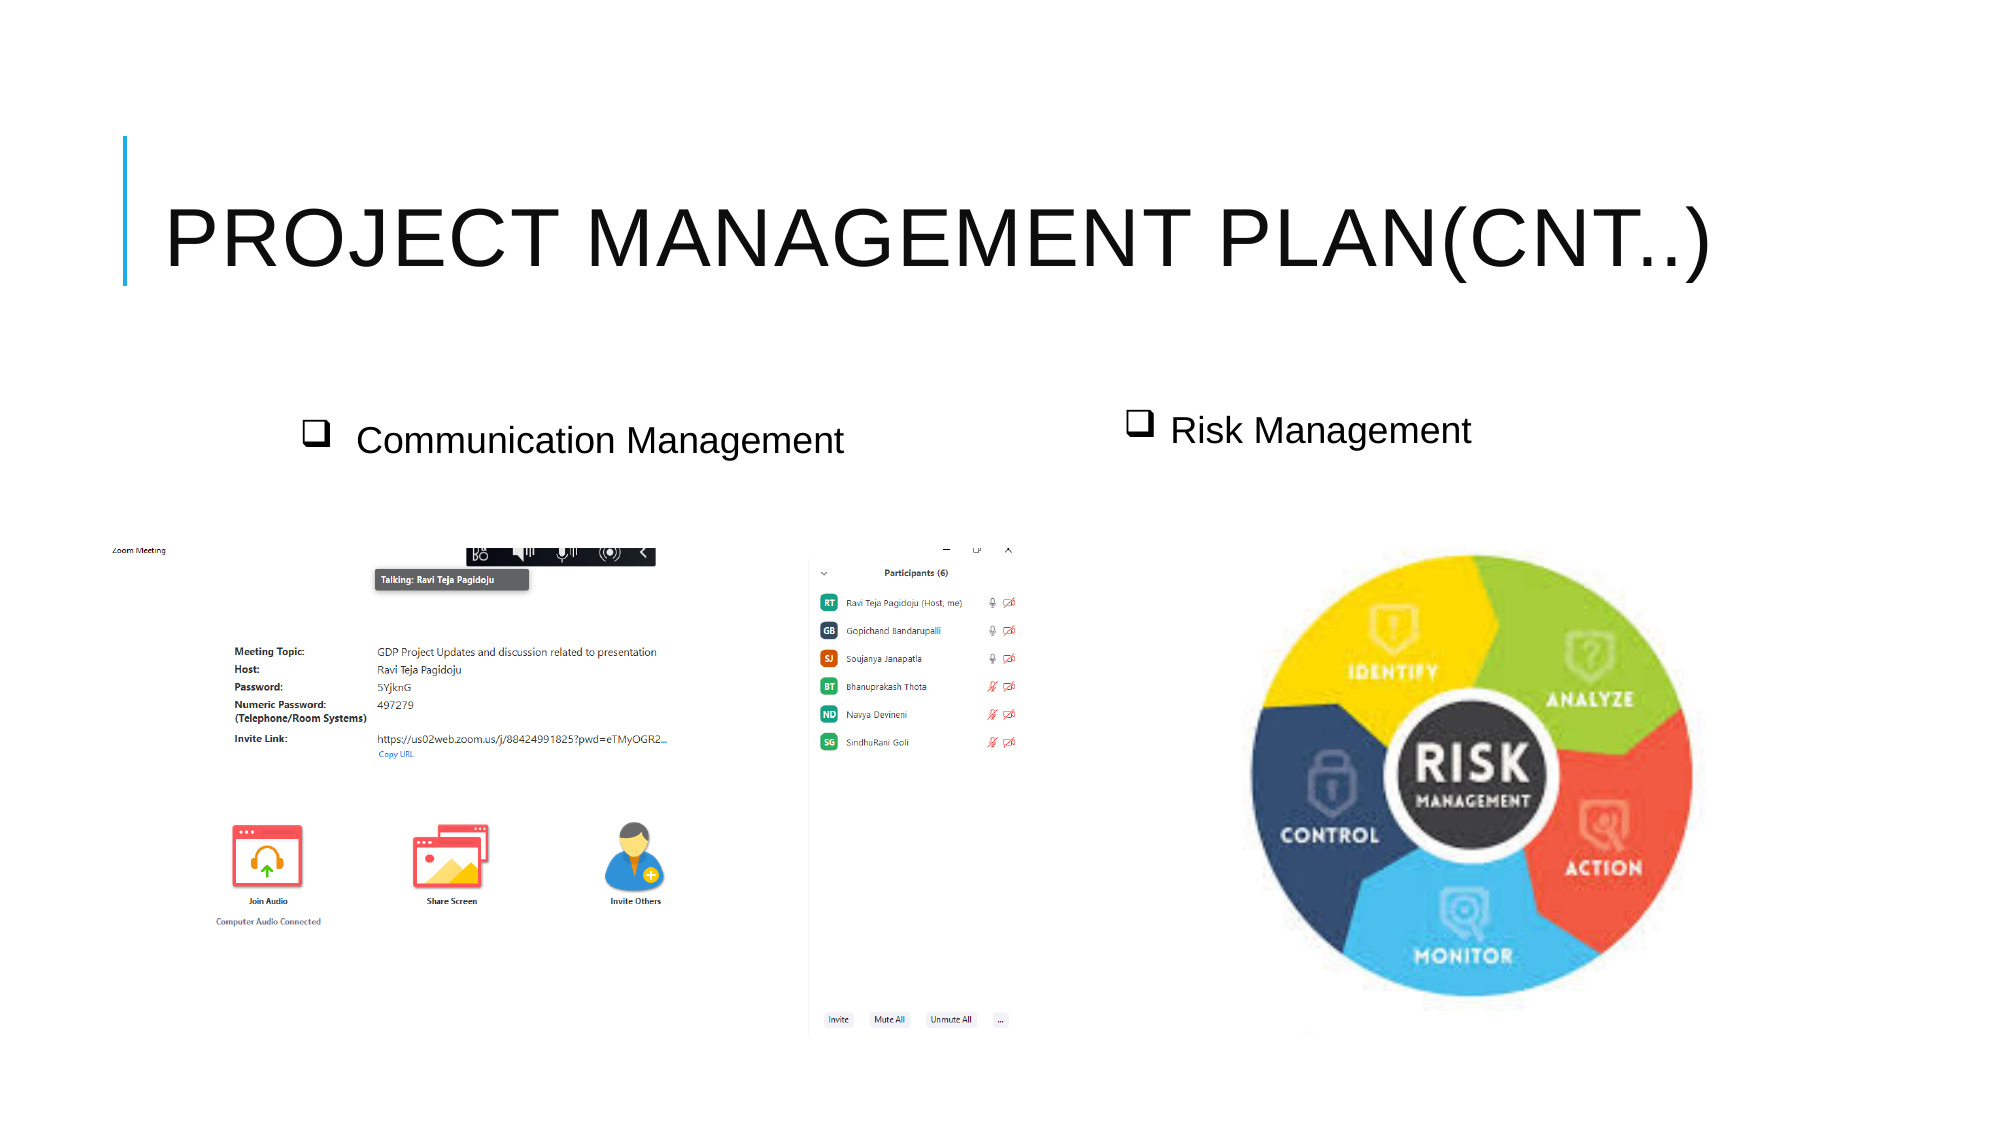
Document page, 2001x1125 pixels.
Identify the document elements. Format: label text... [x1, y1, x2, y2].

picture [109, 548, 1025, 1038]
picture [1142, 549, 1796, 1038]
text_box Communication Management [284, 386, 1503, 469]
text_box Risk Management [1108, 398, 1566, 504]
title Project Management Plan(Cnt..) [149, 125, 1957, 293]
